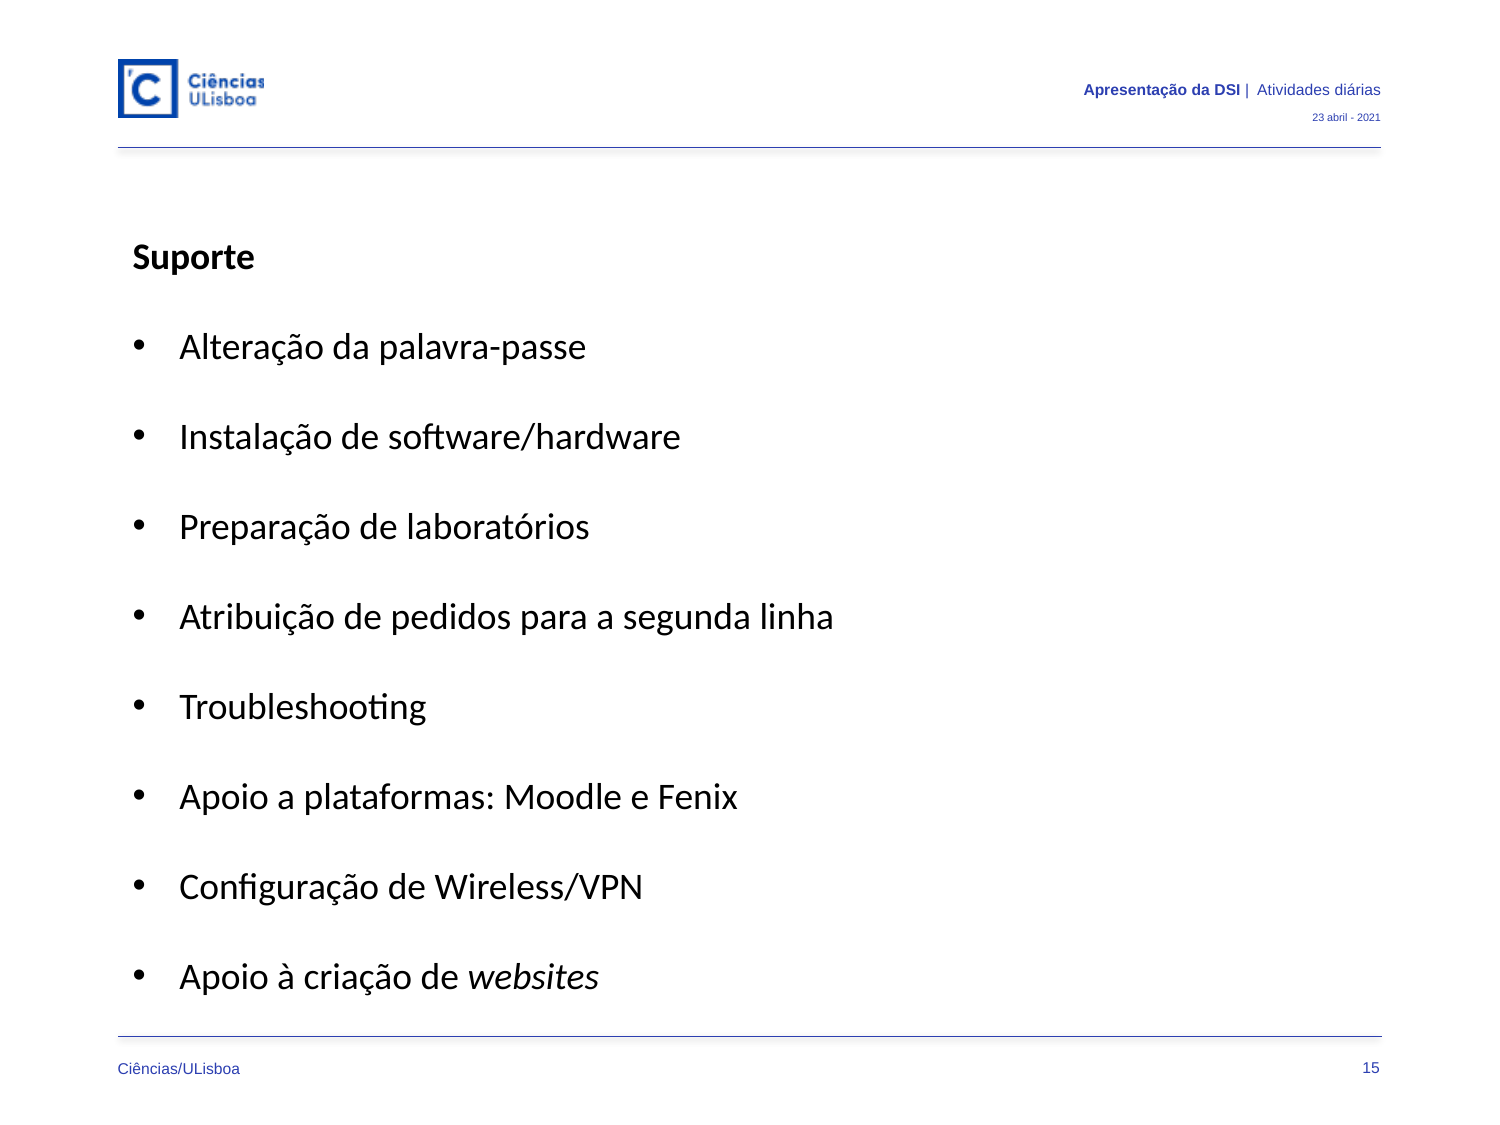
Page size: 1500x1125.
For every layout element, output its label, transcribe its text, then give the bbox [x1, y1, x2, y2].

text_box Apresentação da DSI | Atividades diárias 23 abril - 2021 [333, 68, 1382, 139]
text_box Suporte Alteração da palavra-passe Instalação de software/hardware Preparação de laboratórios Atribuição de pedidos para a segunda linha Troubleshooting Apoio a plataformas: Moodle e Fenix Configuração de Wireless/VPN Apoio à criação de websites [117, 224, 1382, 1005]
text_box Ciências/ULisboa [117, 1047, 1166, 1088]
picture [117, 59, 265, 118]
text_box 15 [1029, 1047, 1380, 1081]
